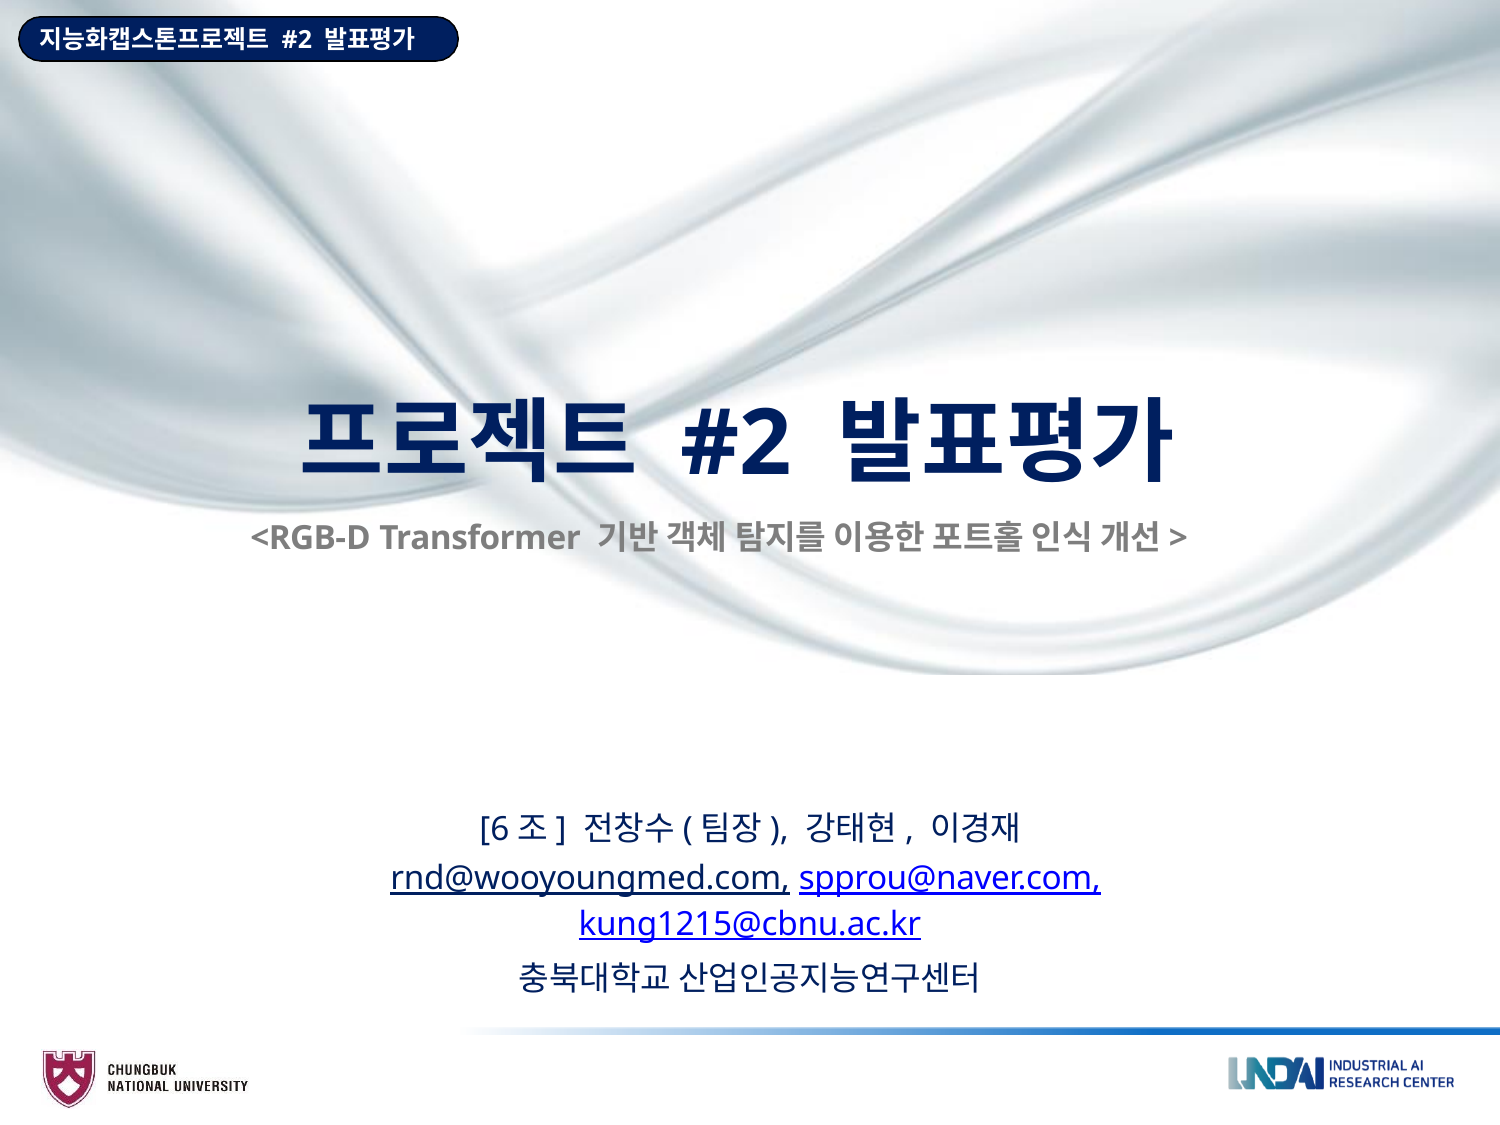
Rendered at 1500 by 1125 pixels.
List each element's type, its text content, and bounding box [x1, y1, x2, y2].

picture [113, 1027, 1500, 1036]
text_box [6조] 전창수(팀장), 강태현, 이경재 rnd@wooyoungmed.com, spprou@naver.com, kung1215@cbnu.ac.kr 충북대학교 산업인공지능연구센터 [226, 794, 1274, 997]
picture [41, 1049, 249, 1109]
picture [1227, 1055, 1454, 1090]
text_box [17, 15, 460, 63]
picture [0, 0, 1500, 675]
